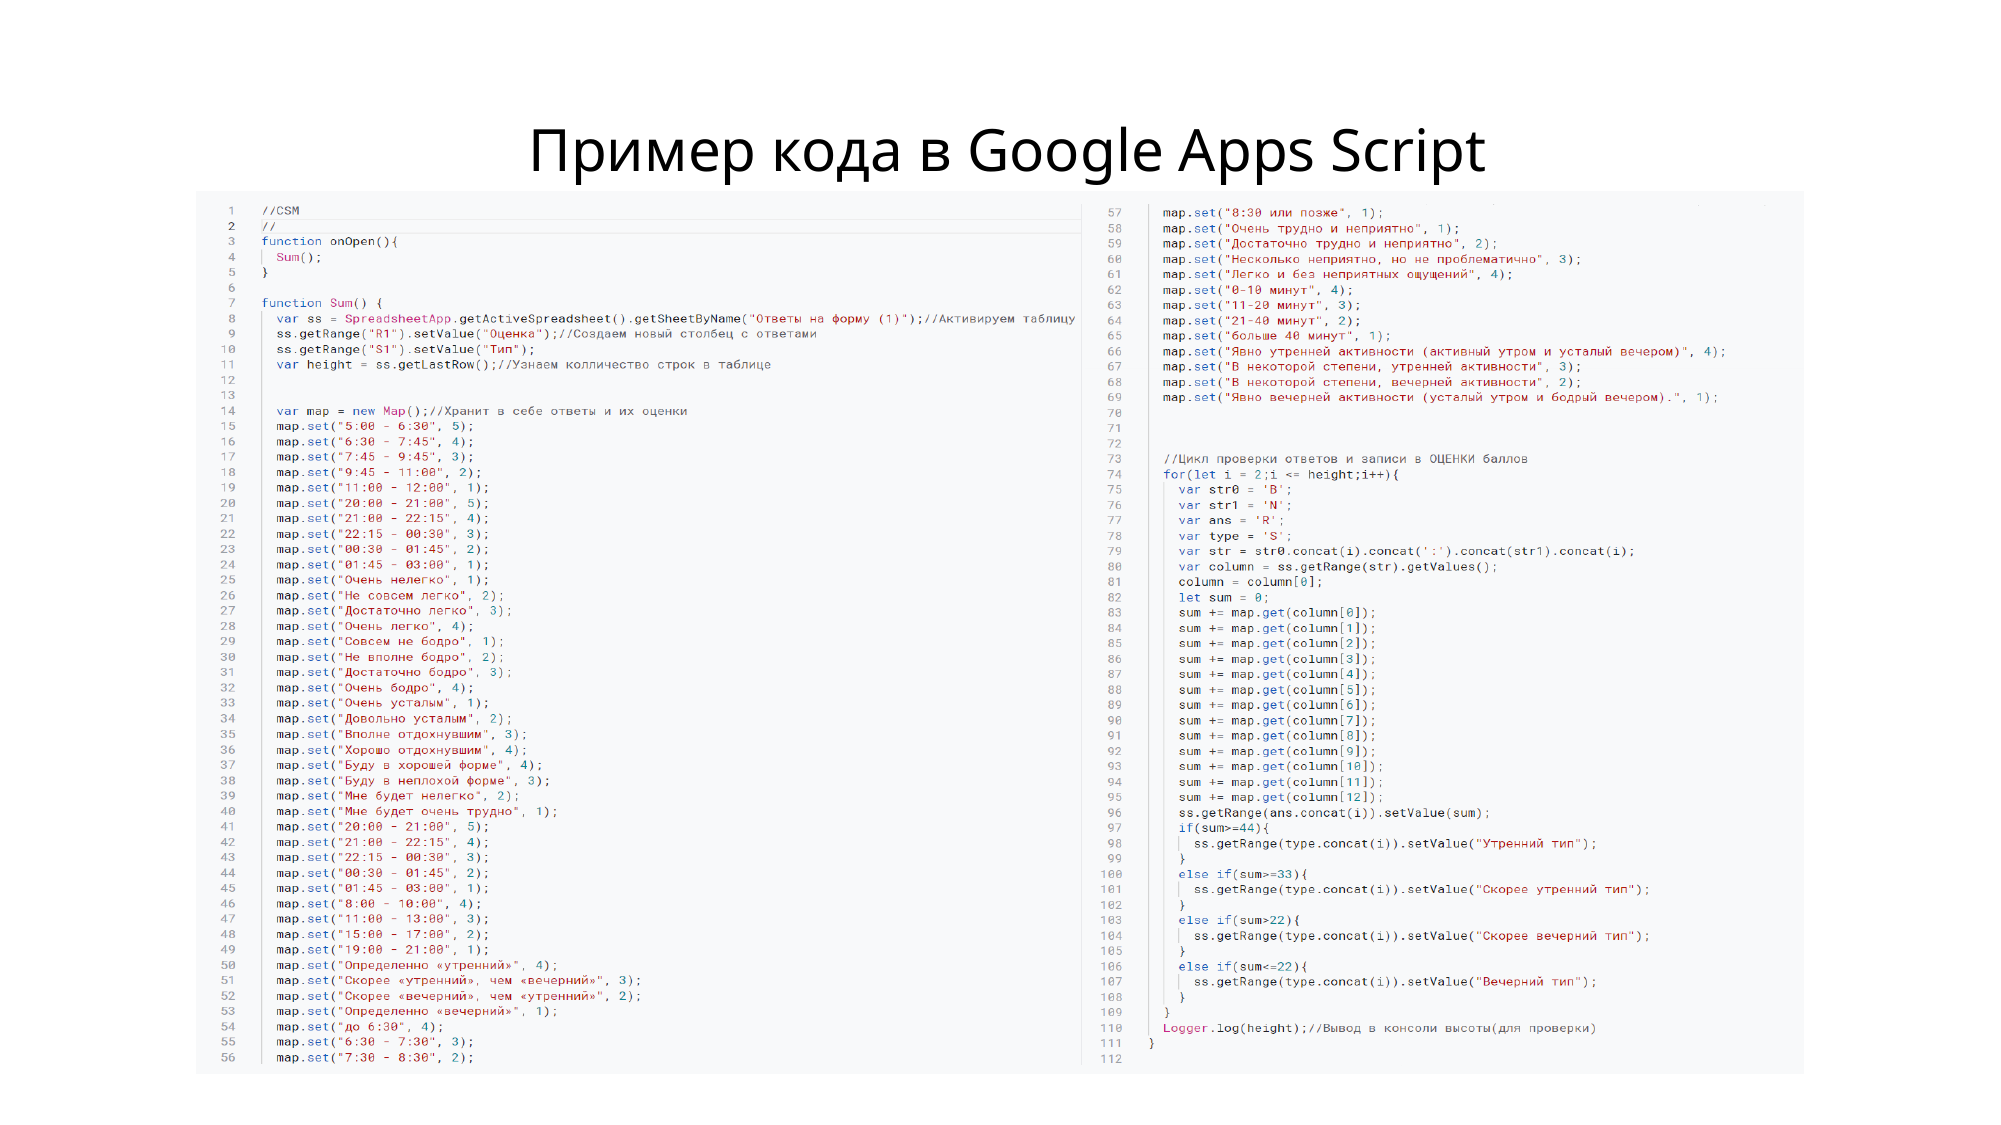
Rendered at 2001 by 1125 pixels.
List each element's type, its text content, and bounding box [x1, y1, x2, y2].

text_box Пример кода в Google Apps Script [238, 105, 1777, 191]
picture [196, 191, 1804, 1075]
